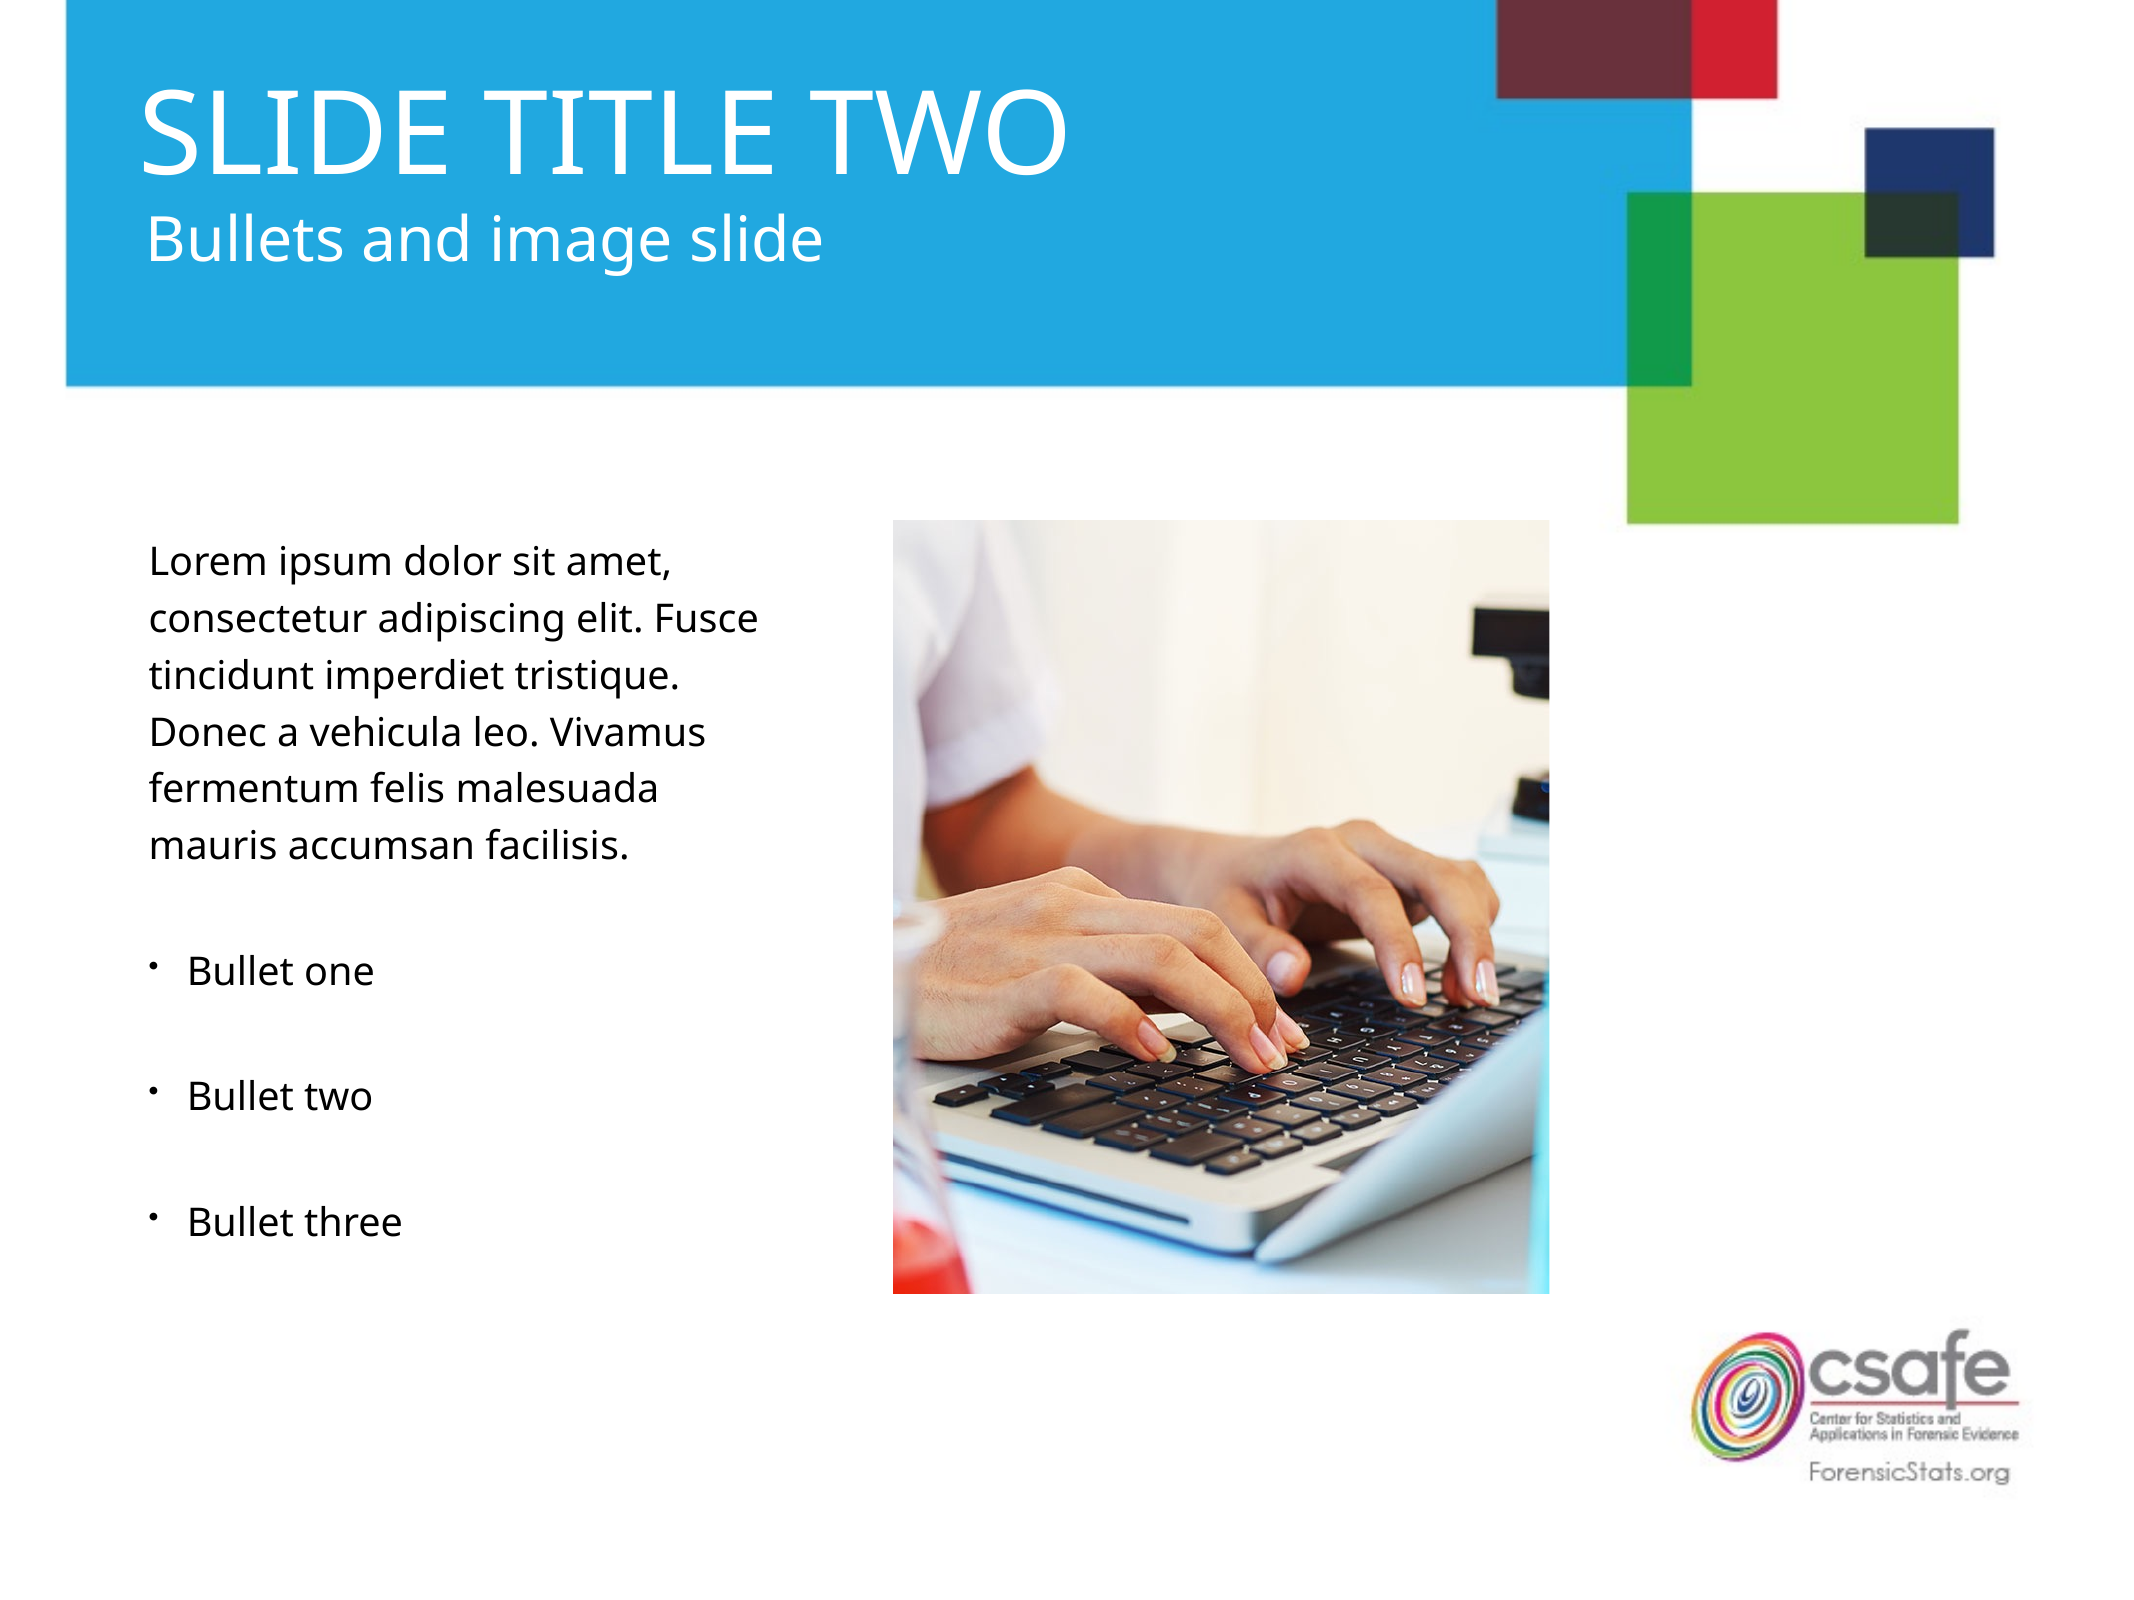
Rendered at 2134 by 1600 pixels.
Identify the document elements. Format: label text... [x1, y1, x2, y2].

picture [0, 0, 2134, 1600]
title SLIDE TITLE TWO [132, 0, 1499, 262]
text_box Bullets and image slide [139, 192, 1622, 281]
list Lorem ipsum dolor sit amet, consectetur adipiscing elit. Fusce tincidunt imperdiet tristique. Donec a vehicula leo. Vivamus fermentum felis malesuada mauris accumsan facilisis. Bullet one Bullet two Bullet three [142, 520, 799, 1294]
